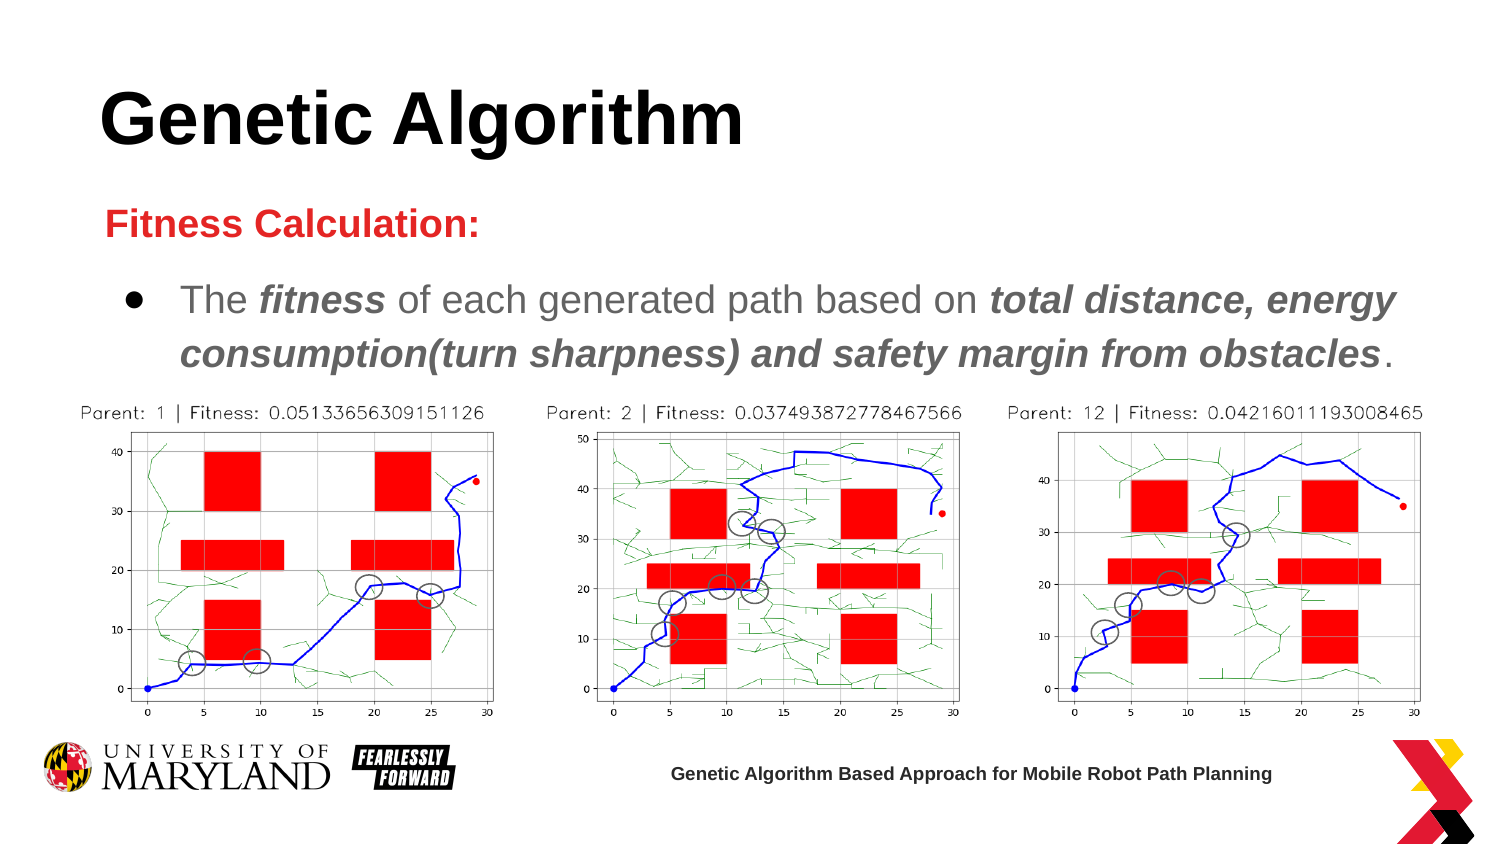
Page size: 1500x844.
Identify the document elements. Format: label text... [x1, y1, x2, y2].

picture [43, 742, 456, 792]
subtitle Genetic Algorithm Based Approach for Mobile Robot Path Planning [670, 747, 1376, 844]
title Genetic Algorithm [99, 63, 1475, 166]
picture [72, 389, 1475, 844]
list Fitness Calculation: The fitness of each generated path based on total distance, energy consumption(turn sharpness) and safety margin from obstacles. [104, 191, 1439, 387]
